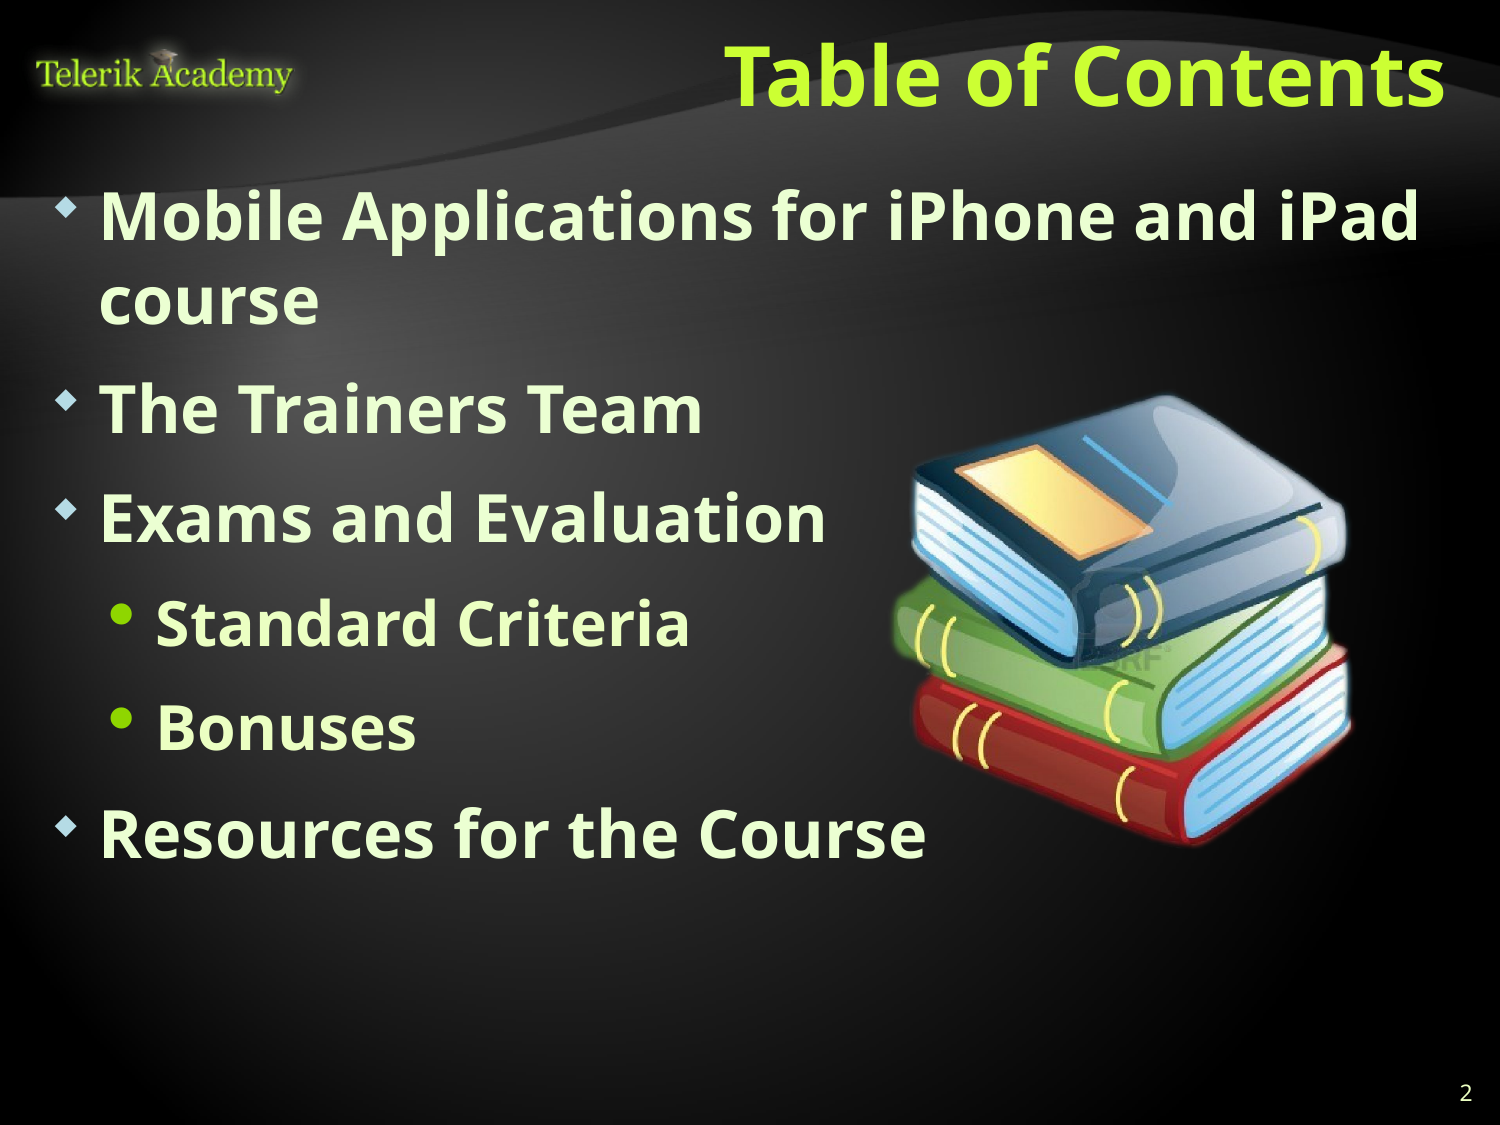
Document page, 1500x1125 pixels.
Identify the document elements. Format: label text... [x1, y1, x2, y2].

list Mobile Applications for iPhone and iPad course The Trainers Team Exams and Evaluation Standard Criteria Bonuses Resources for the Course [37, 162, 1463, 1075]
picture [0, 0, 1500, 1125]
slide_number 2 [1412, 1074, 1488, 1113]
title Table of Contents [300, 12, 1463, 150]
